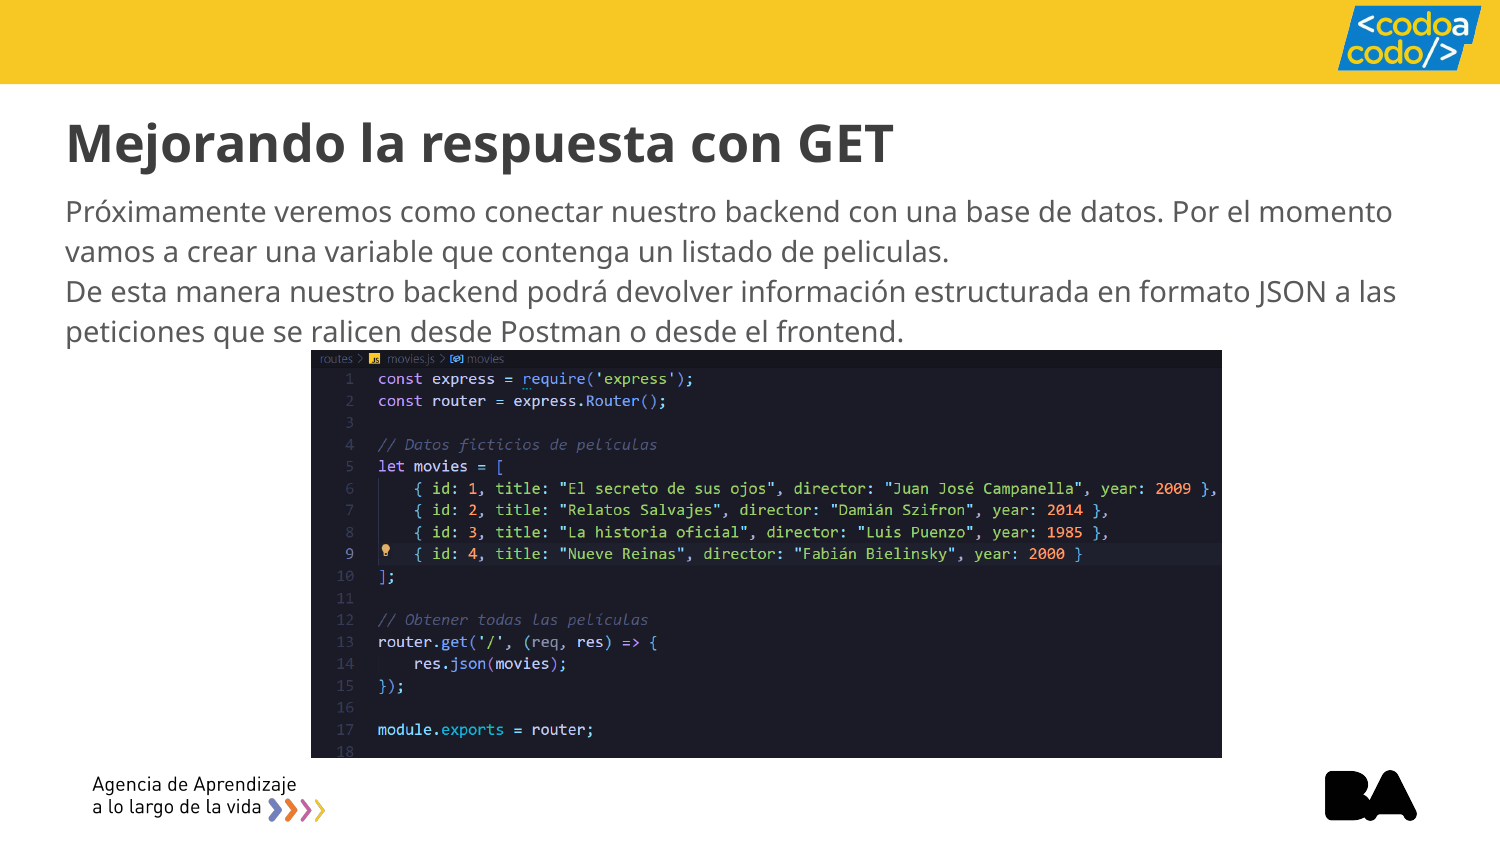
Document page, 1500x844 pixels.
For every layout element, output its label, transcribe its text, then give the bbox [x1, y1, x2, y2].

title Mejorando la respuesta con GET [63, 107, 1205, 184]
picture [70, 349, 1222, 835]
text_box Próximamente veremos como conectar nuestro backend con una base de datos. Por el momento vamos a crear una variable que contenga un listado de peliculas. De esta manera nuestro backend podrá devolver información estructurada en formato JSON a las peticiones que se ralicen desde Postman o desde el frontend. [63, 184, 1434, 349]
picture [1337, 5, 1482, 71]
picture [1325, 770, 1417, 821]
